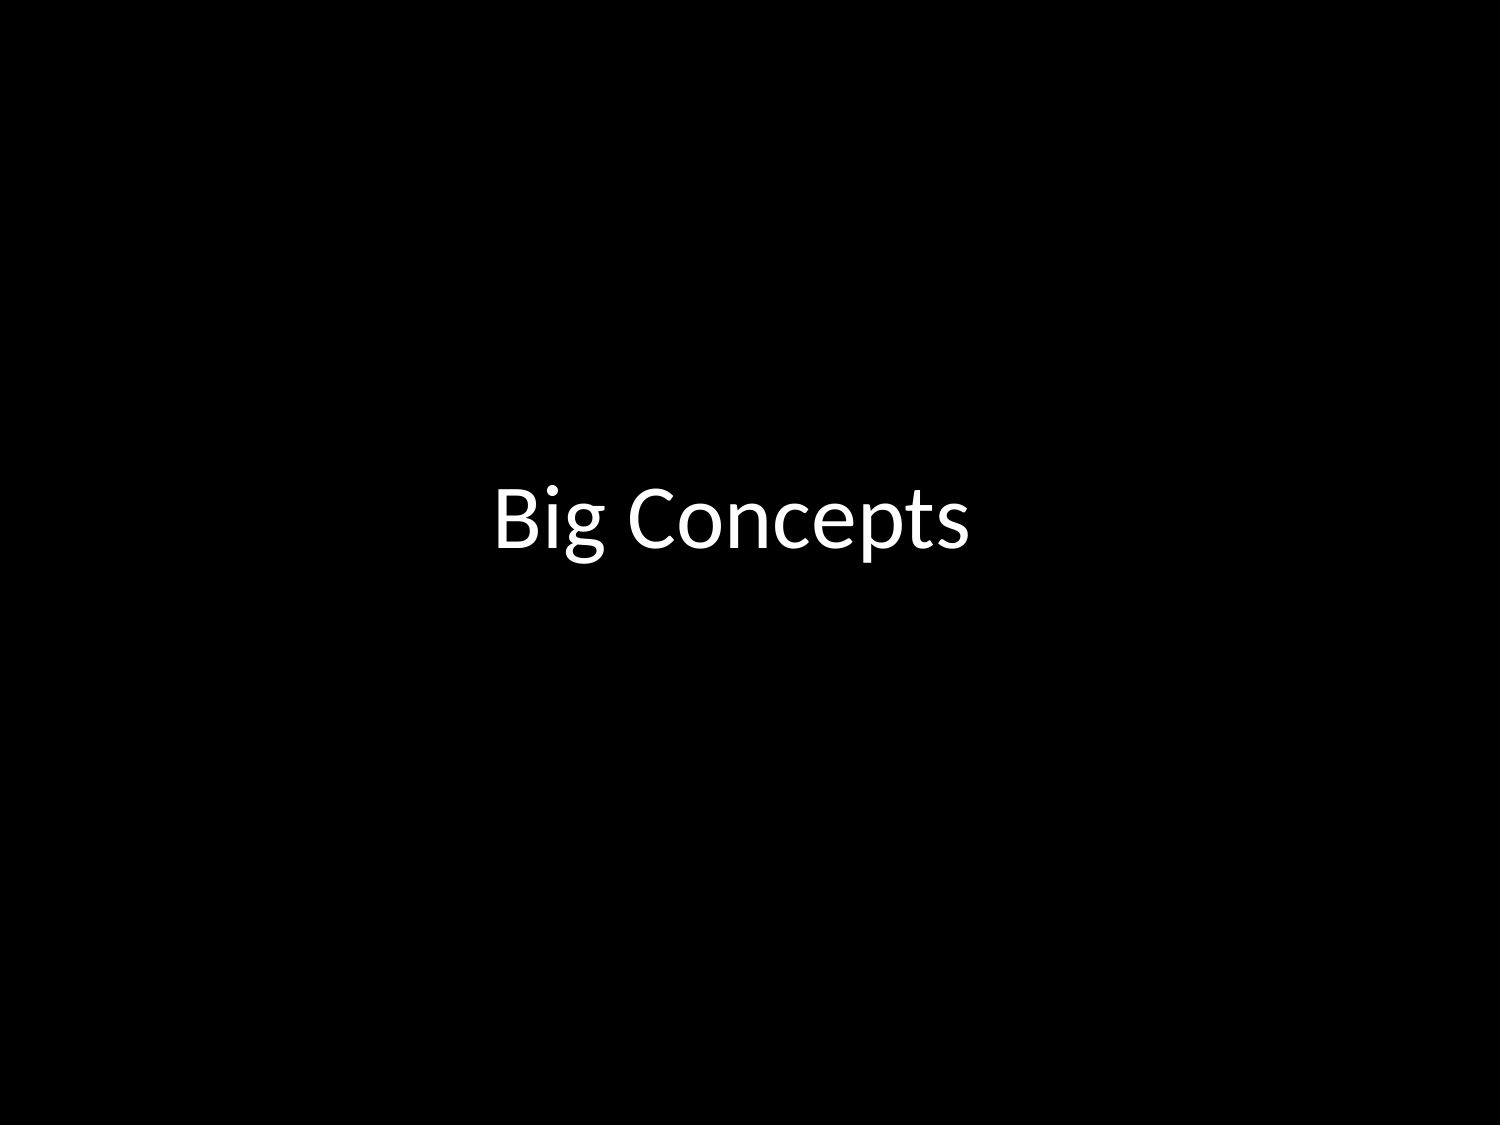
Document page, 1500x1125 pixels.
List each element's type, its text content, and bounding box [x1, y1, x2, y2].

title Big Concepts [57, 418, 1408, 606]
